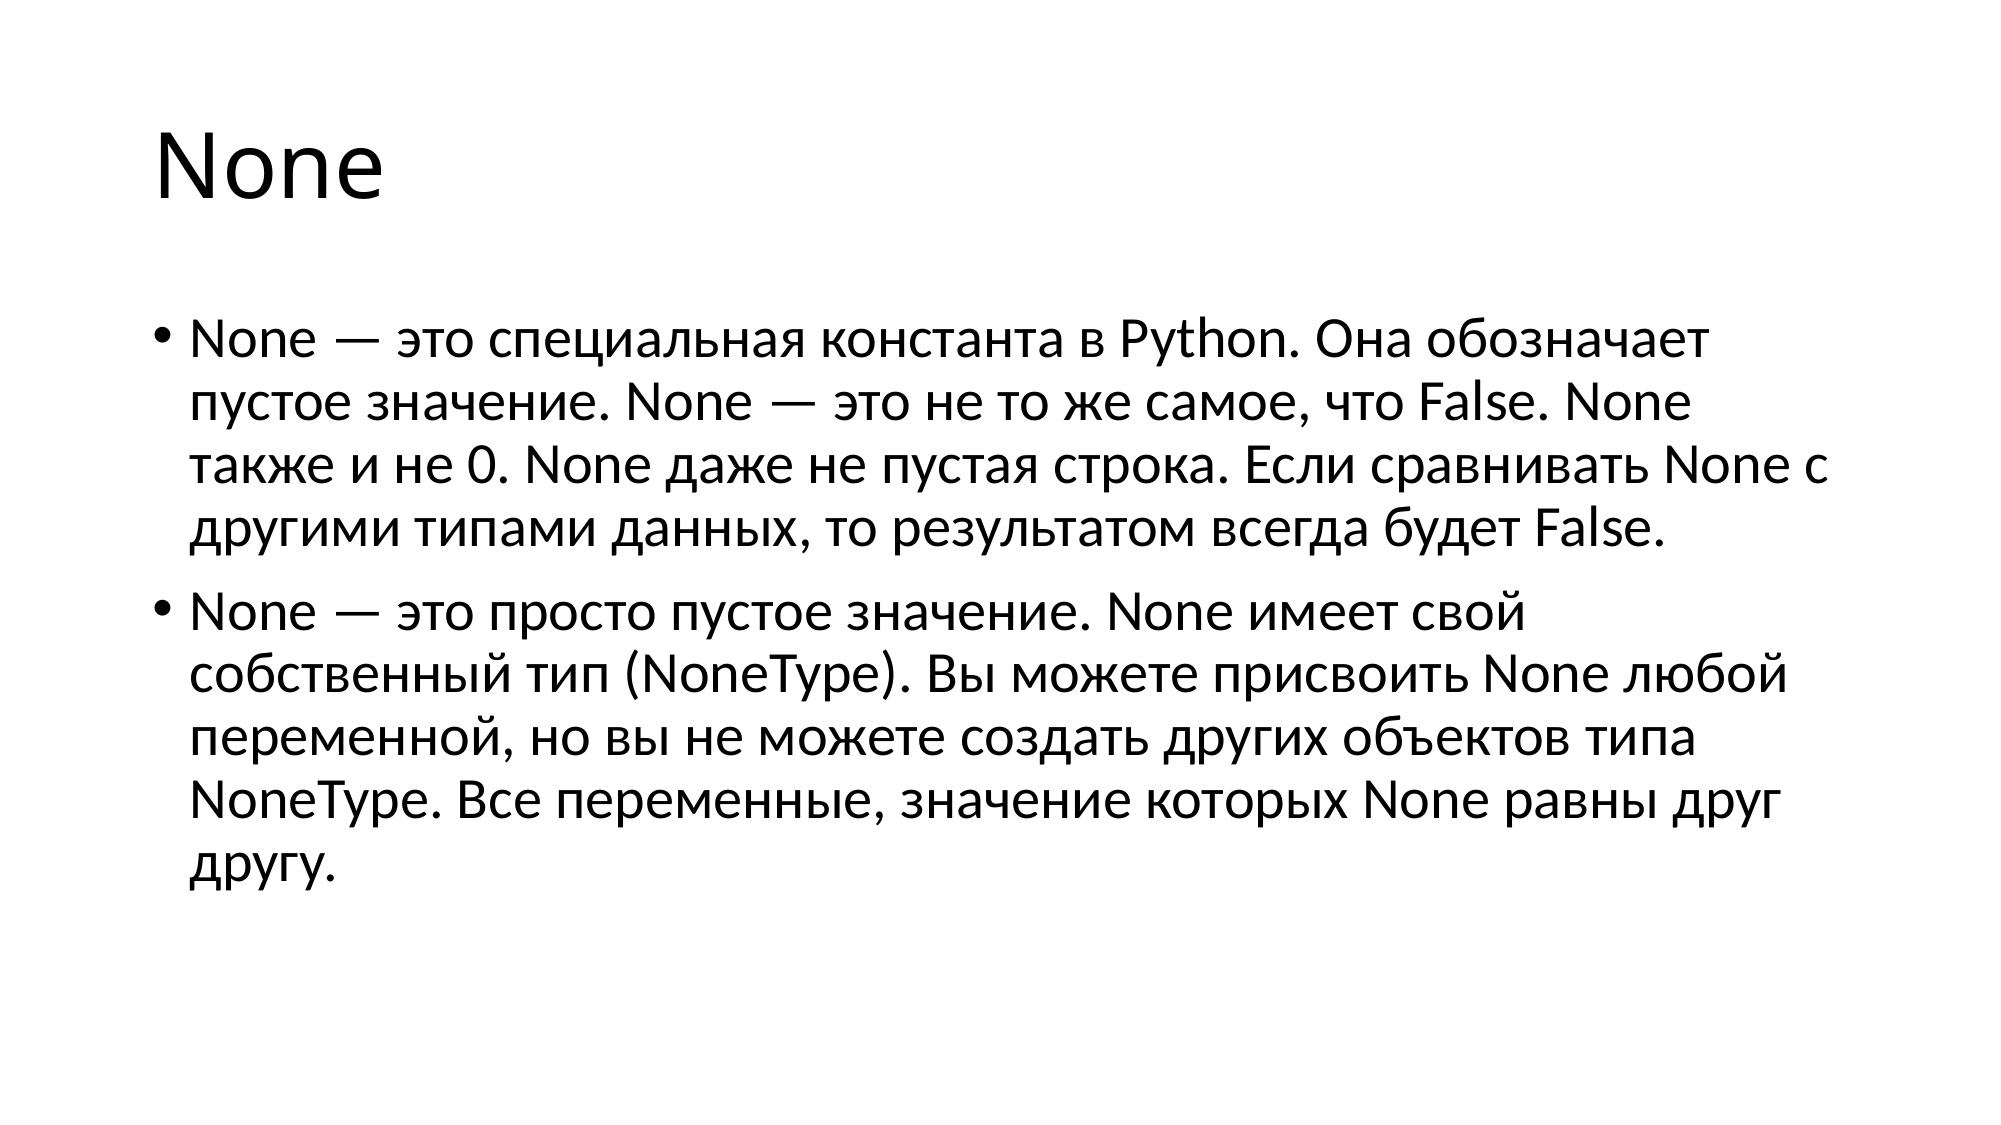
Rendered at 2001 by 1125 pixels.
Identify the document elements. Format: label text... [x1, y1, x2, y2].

title None [137, 59, 1863, 278]
list None — это специальная константа в Python. Она обозначает пустое значение. None — это не то же самое, что False. None также и не 0. None даже не пустая строка. Если сравнивать None с другими типами данных, то результатом всегда будет False. None — это просто пустое значение. None имеет свой собственный тип (NoneType). Вы можете присвоить None любой переменной, но вы не можете создать других объектов типа NoneType. Все переменные, значение которых None равны друг другу. [137, 299, 1863, 1014]
